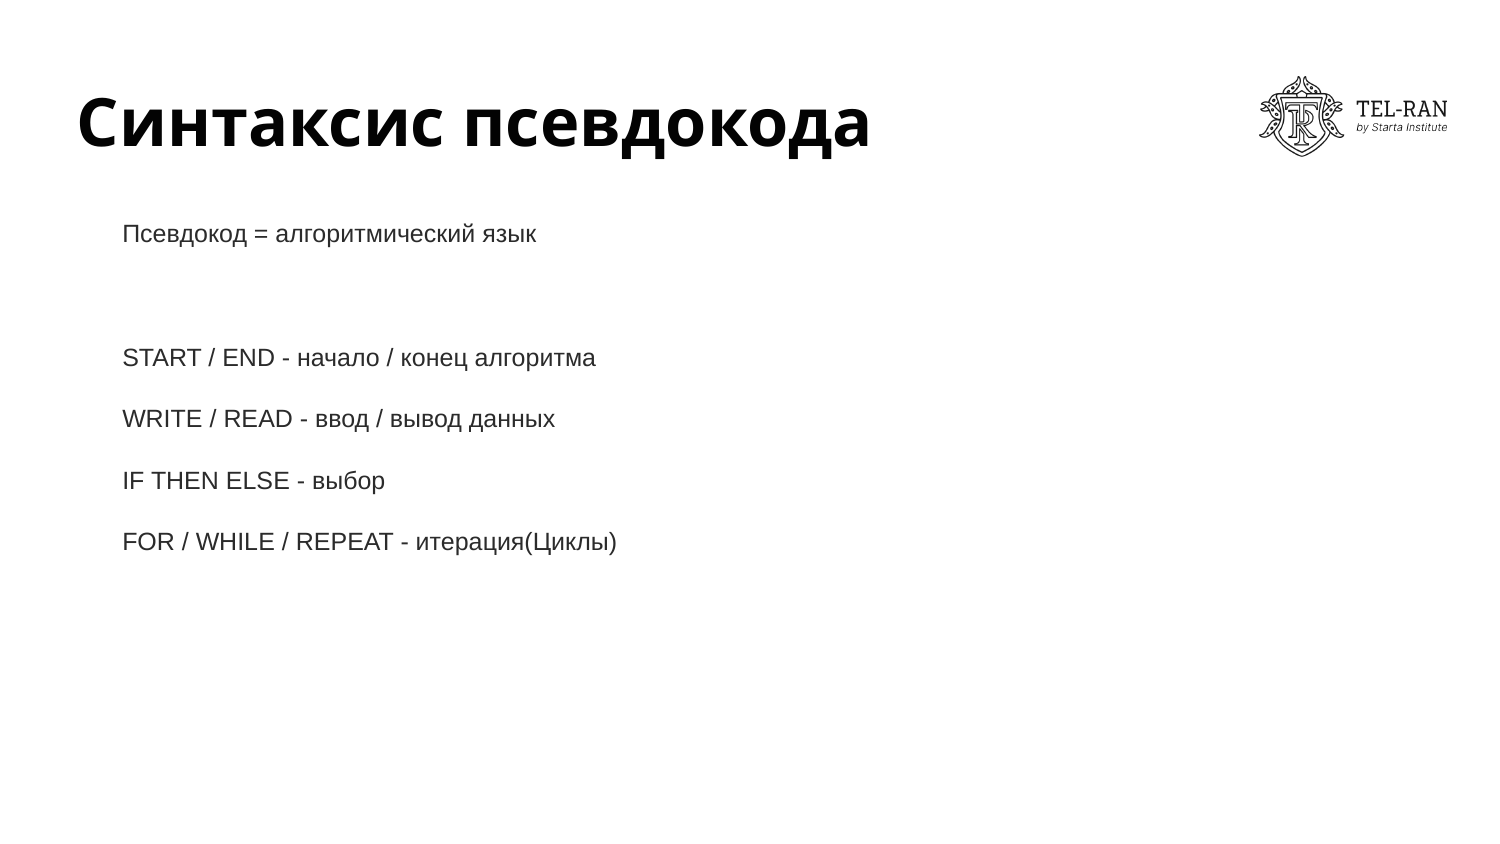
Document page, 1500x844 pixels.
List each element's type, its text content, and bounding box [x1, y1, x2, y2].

picture [1259, 76, 1447, 157]
text_box Псевдокод = алгоритмический язык START / END - начало / конец алгоритма WRITE / READ - ввод / вывод данных IF THEN ELSE - выбор FOR / WHILE / REPEAT - итерация(Циклы) [84, 213, 982, 756]
text_box Синтаксис псевдокода [76, 79, 1228, 170]
